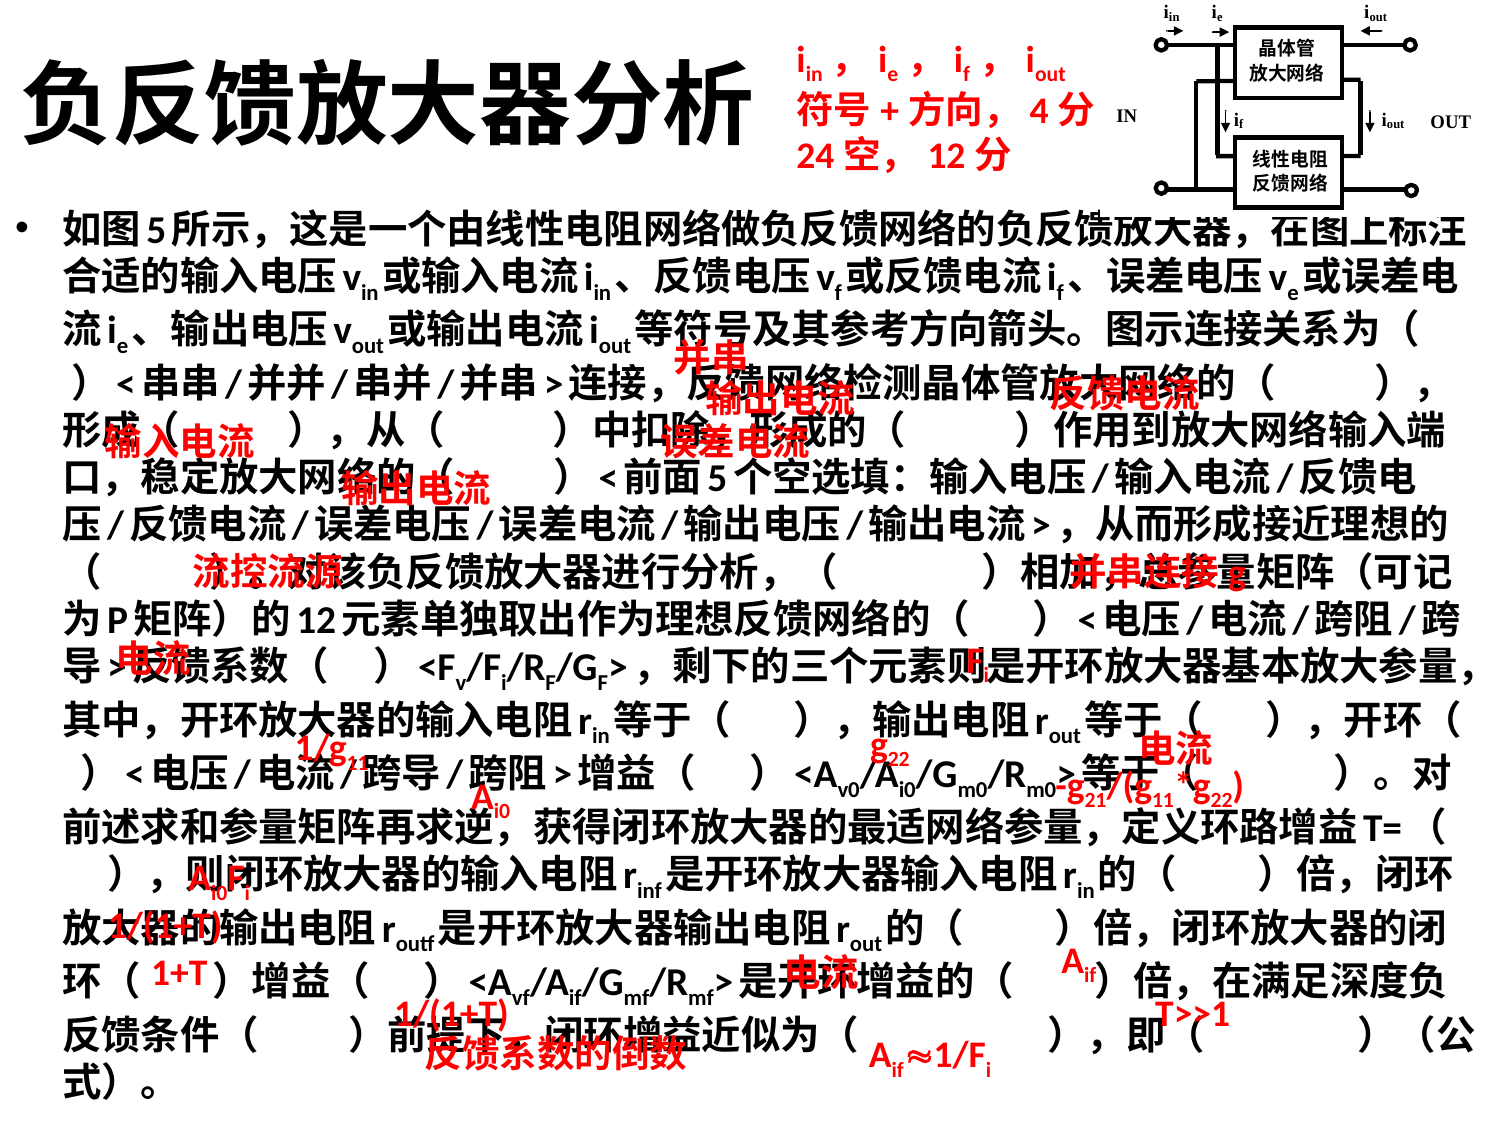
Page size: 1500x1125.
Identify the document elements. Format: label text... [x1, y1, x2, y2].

text_box 反馈电流 [1035, 363, 1215, 423]
text_box 输出电流 [326, 457, 506, 518]
text_box 输入电流 [90, 410, 270, 471]
text_box 电流 [1123, 717, 1229, 753]
text_box 并串 [658, 326, 764, 386]
text_box 1/g11 [279, 715, 384, 782]
text_box Aif1/Fi [854, 1023, 1015, 1089]
text_box 输出电流 [690, 368, 871, 428]
text_box 电流 [768, 941, 874, 1002]
text_box 流控流源 [178, 540, 358, 601]
text_box Fi [951, 628, 1004, 695]
text_box iin，ie，if，iout 符号+方向，4分 24空，12分 [781, 27, 1093, 184]
text_box 1+T [136, 940, 223, 1001]
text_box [1099, 0, 1500, 218]
text_box 电流 [101, 627, 206, 688]
text_box 反馈系数的倒数 [409, 1023, 703, 1083]
text_box Ai0Fi [173, 845, 265, 912]
text_box Aif [1046, 928, 1120, 995]
title 负反馈放大器分析 [5, 7, 1093, 195]
list 如图5所示，这是一个由线性电阻网络做负反馈网络的负反馈放大器，在图上标注合适的输入电压vin或输入电流iin、反馈电压vf或反馈电流if、误差电压ve或误差电流ie、输出电压vout或输出电流iout等符号及其参考方向箭头。图示连接关系为（ ）<串串/并并/串并/并串>连接，反馈网络检测晶体管放大网络的（ ），形成（ ），从（ ）中扣除，形成的（ ）作用到放大网络输入端口，稳定放大网络的（ ）<前面5个空选填：输入电压/输入电流/反馈电压/反馈电流/误差电压/误差电流/输出电压/输出电流>，从而形成接近理想的（ ）。对该负反馈放大器进行分析，（ ）相加，总参量矩阵（可记为P矩阵）的12元素单独取出作为理想反馈网络的（ ）<电压/电流/跨阻/跨导>反馈系数（ ）<Fv/Fi/RF/GF>，剩下的三个元素则是开环放大器基本放大参量，其中，开环放大器的输入电阻rin等于（ ），输出电阻rout等于（ ），开环（ ）<电压/电流/跨导/跨阻>增益（ ）<Av0/Ai0/Gm0/Rm0>等于（ ）。对前述求和参量矩阵再求逆，获得闭环放大器的最适网络参量，定义环路增益T=（ ），则闭环放大器的输入电阻rinf是开环放大器输入电阻rin的（ ）倍，闭环放大器的输出电阻routf是开环放大器输出电阻rout的（ ）倍，闭环放大器的闭环（ ）增益（ ）<Avf/Aif/Gmf/Rmf>是开环增益的（ ）倍，在满足深度负反馈条件（ ）前提下，闭环增益近似为（ ），即（ ）（公式）。 [0, 196, 1500, 1125]
text_box g22 [855, 712, 925, 778]
text_box T>>1 [1140, 981, 1246, 1041]
text_box 并串连接g [1054, 540, 1261, 601]
text_box 1/(1+T) [93, 893, 238, 953]
text_box -g21/(g11*g22) [1040, 753, 1260, 820]
text_box Ai0 [456, 764, 526, 831]
text_box 1/(1+T) [379, 981, 524, 1041]
text_box 误差电流 [645, 410, 825, 471]
